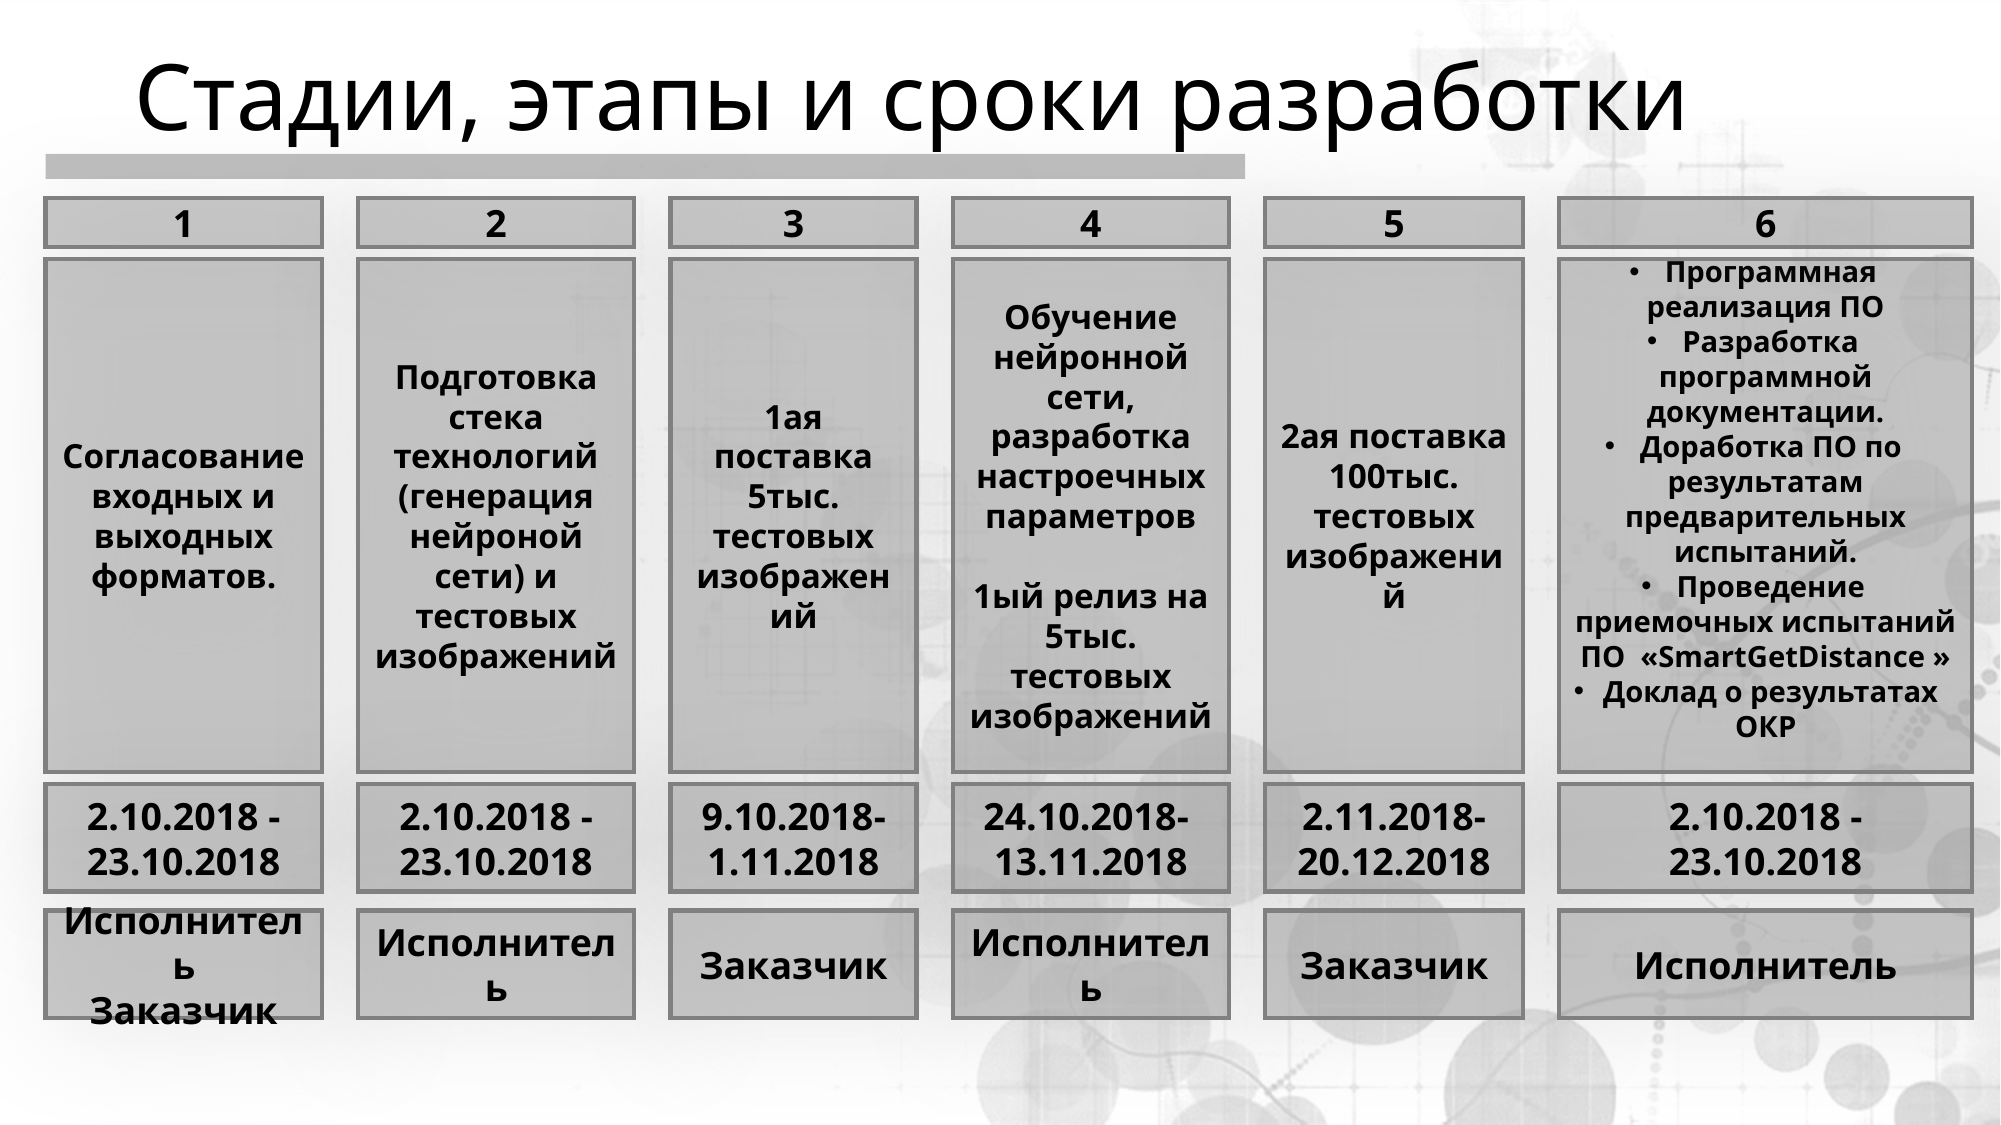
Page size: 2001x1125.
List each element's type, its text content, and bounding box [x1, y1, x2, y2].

text_box Исполнитель Заказчик [44, 910, 323, 1019]
text_box 9.10.2018- 1.11.2018 [670, 783, 911, 892]
text_box Стадии, этапы и сроки разработки [120, 31, 1707, 157]
text_box Исполнитель [1558, 910, 1973, 1019]
text_box 4 [952, 197, 1230, 248]
text_box Обучение нейронной сети, разработка настроечных параметров 1ый релиз на 5тыс. тестовых изображений [952, 258, 1230, 773]
text_box 5 [1264, 197, 1524, 248]
text_box Согласование входных и выходных форматов. [44, 258, 323, 773]
text_box 2ая поставка 100тыс. тестовых изображений [1264, 258, 1524, 773]
text_box Исполнитель [357, 910, 635, 1019]
text_box 2.10.2018 - 23.10.2018 [1558, 783, 1973, 892]
text_box 3 [670, 197, 918, 248]
text_box 24.10.2018- 13.11.2018 [952, 783, 1224, 892]
text_box Исполнитель [952, 910, 1230, 1019]
text_box 2 [357, 197, 635, 248]
text_box 1ая поставка 5тыс. тестовых изображений [670, 258, 918, 773]
text_box Заказчик [1264, 910, 1524, 1019]
text_box 2.10.2018 - 23.10.2018 [357, 783, 629, 892]
text_box 2.11.2018- 20.12.2018 [1264, 783, 1519, 892]
text_box 6 [1558, 197, 1973, 248]
picture [0, 0, 2001, 1125]
text_box Подготовка стека технологий (генерация нейроной сети) и тестовых изображений [357, 258, 635, 773]
text_box 1 [44, 197, 323, 248]
text_box 2.10.2018 - 23.10.2018 [44, 783, 317, 892]
text_box Программная реализация ПО Разработка программной документации. Доработка ПО по результатам предварительных испытаний. Проведение приемочных испытаний ПО «SmartGetDistance » Доклад о результатах ОКР [1558, 258, 1973, 773]
text_box Заказчик [670, 910, 918, 1019]
